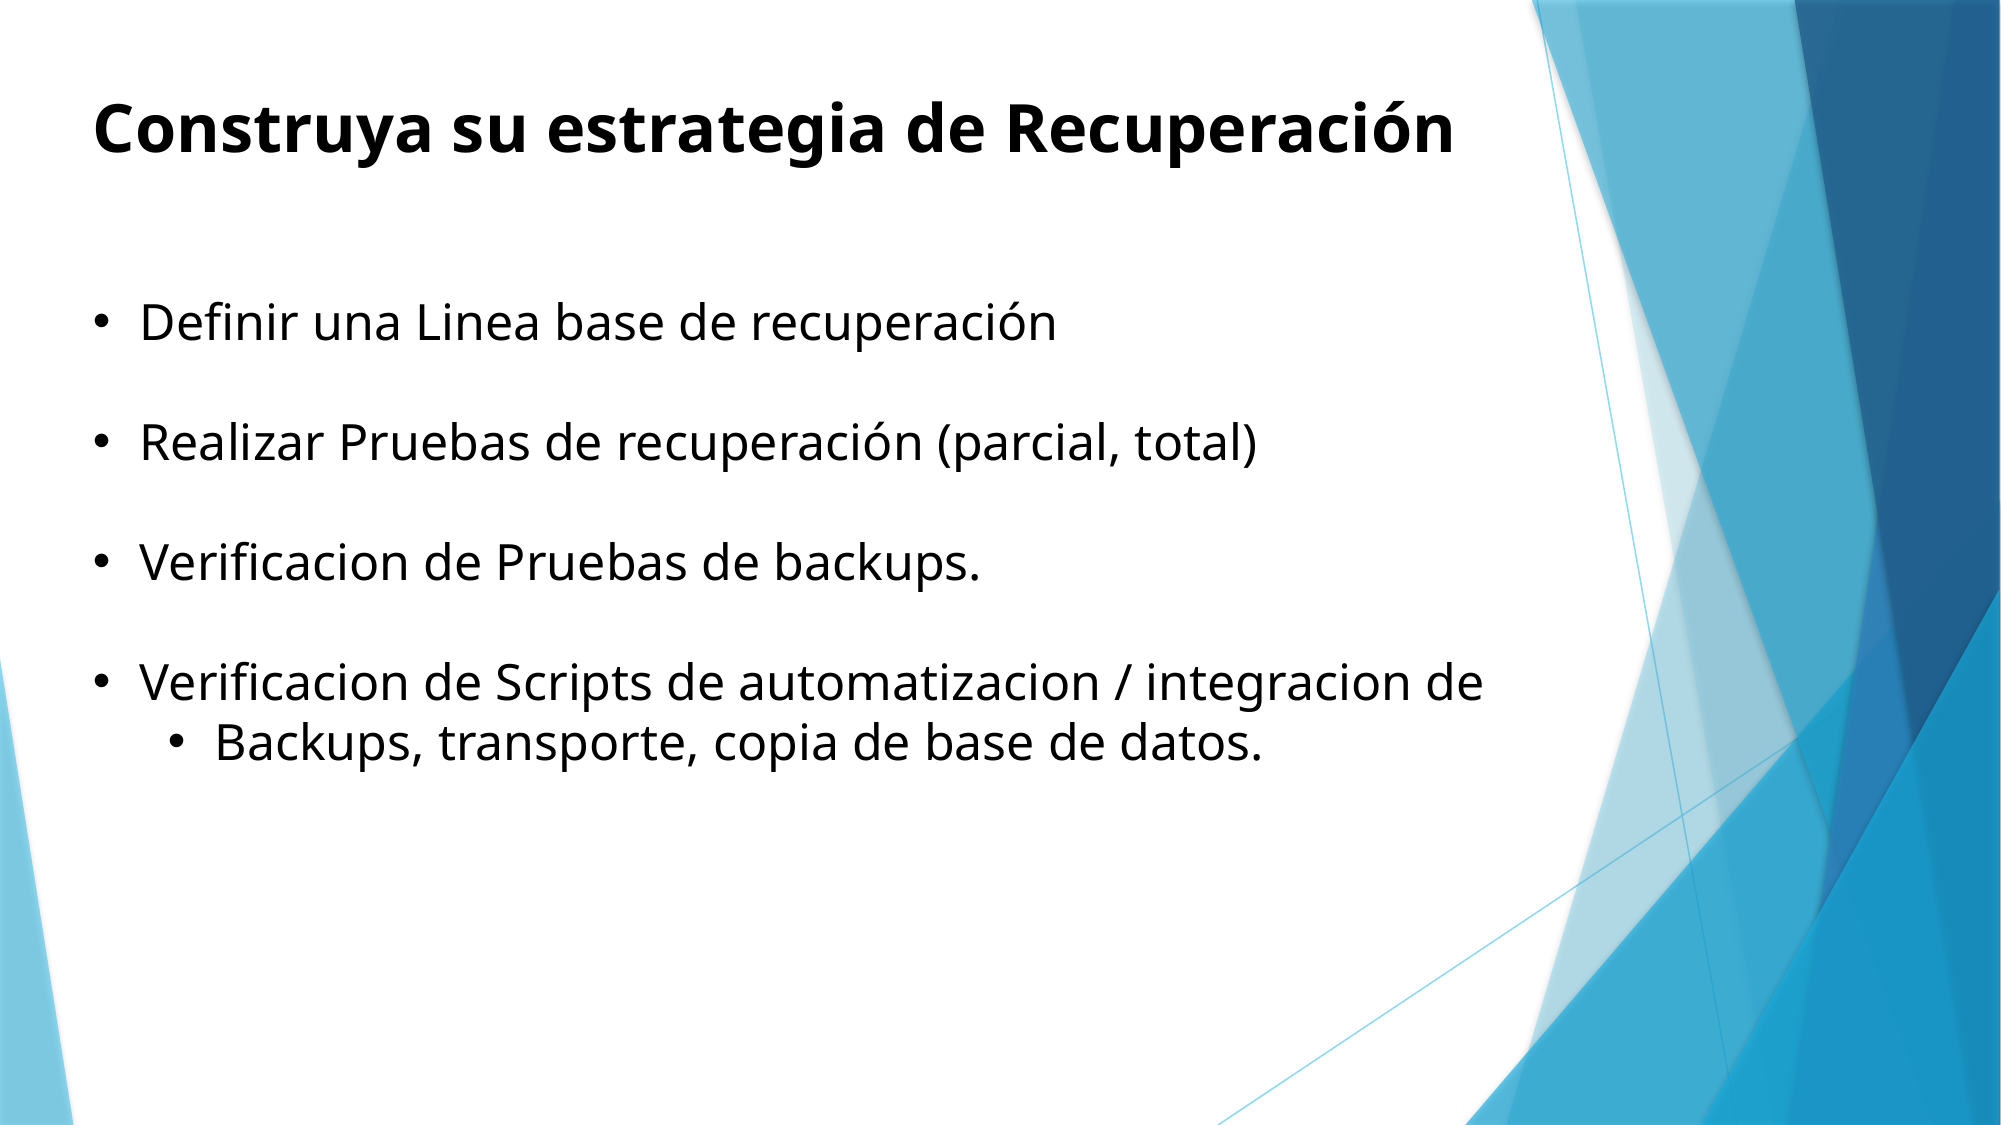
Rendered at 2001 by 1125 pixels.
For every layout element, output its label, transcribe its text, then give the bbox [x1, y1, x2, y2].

text_box Construya su estrategia de Recuperación Definir una Linea base de recuperación Realizar Pruebas de recuperación (parcial, total) Verificacion de Pruebas de backups. Verificacion de Scripts de automatizacion / integracion de Backups, transporte, copia de base de datos. [78, 78, 1654, 868]
